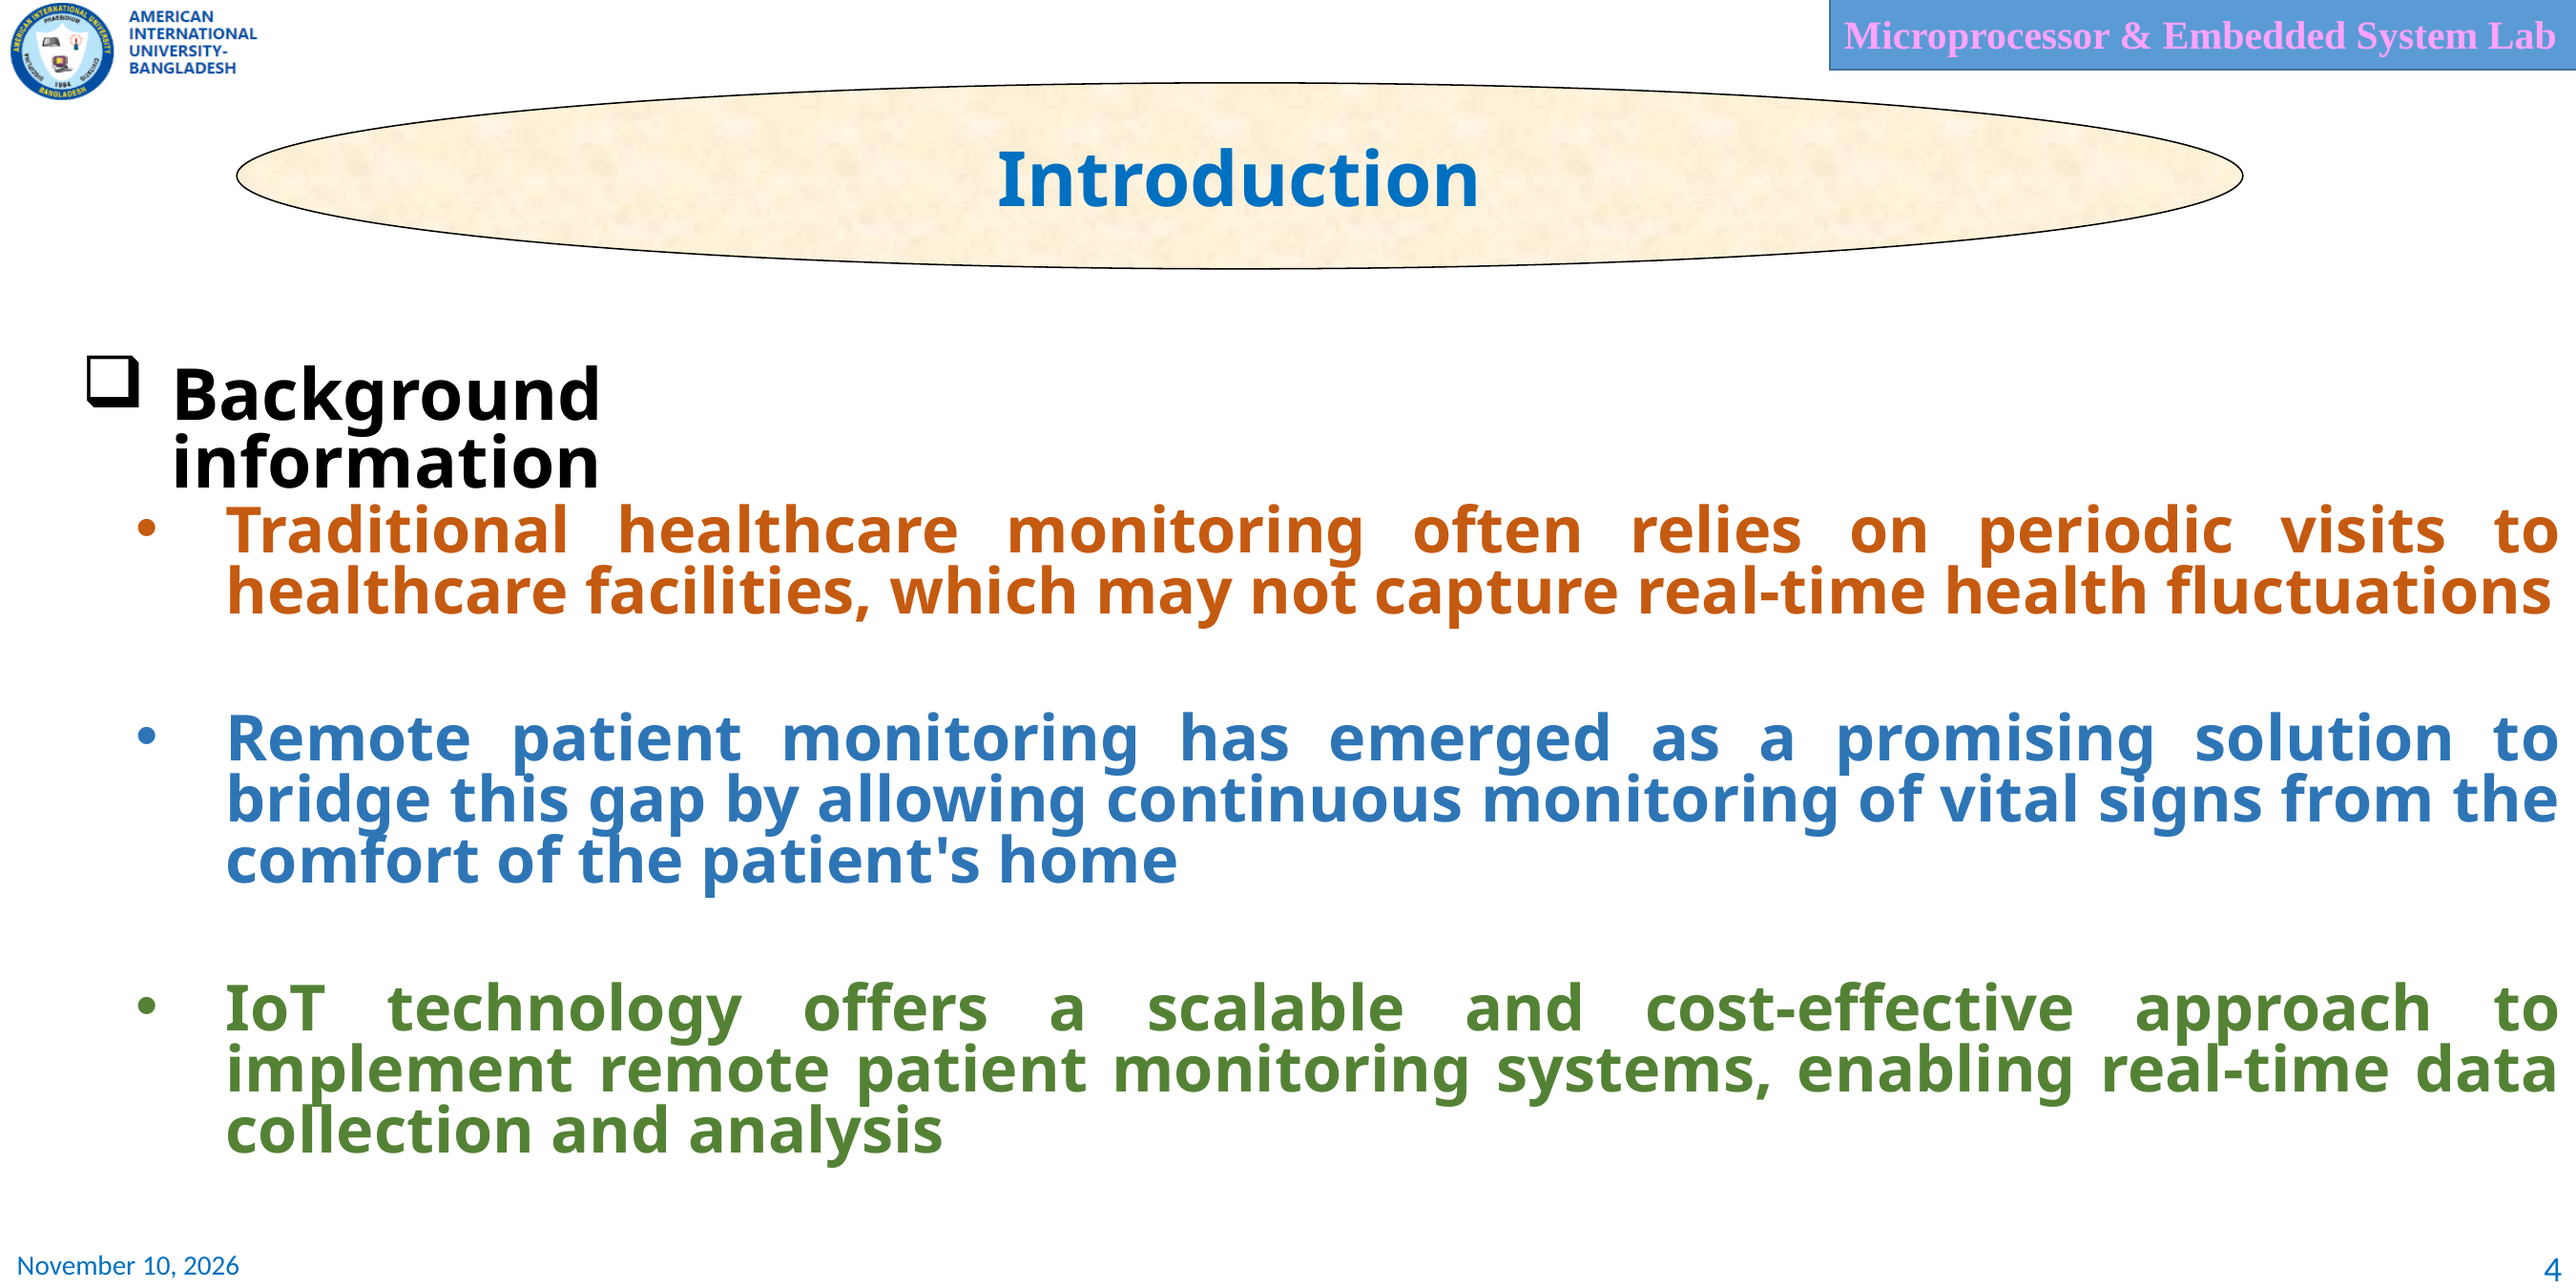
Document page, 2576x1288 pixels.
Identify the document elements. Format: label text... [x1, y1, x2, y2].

text_box Introduction [237, 82, 2243, 269]
text_box Background information [67, 357, 1018, 458]
picture [0, 3, 265, 104]
slide_number 4 [2369, 1239, 2576, 1285]
text_box Traditional healthcare monitoring often relies on periodic visits to healthcare facilities, which may not capture real-time health fluctuations Remote patient monitoring has emerged as a promising solution to bridge this gap by allowing continuous monitoring of vital signs from the comfort of the patient's home IoT technology offers a scalable and cost-effective approach to implement remote patient monitoring systems, enabling real-time data collection and analysis [122, 496, 2576, 1184]
